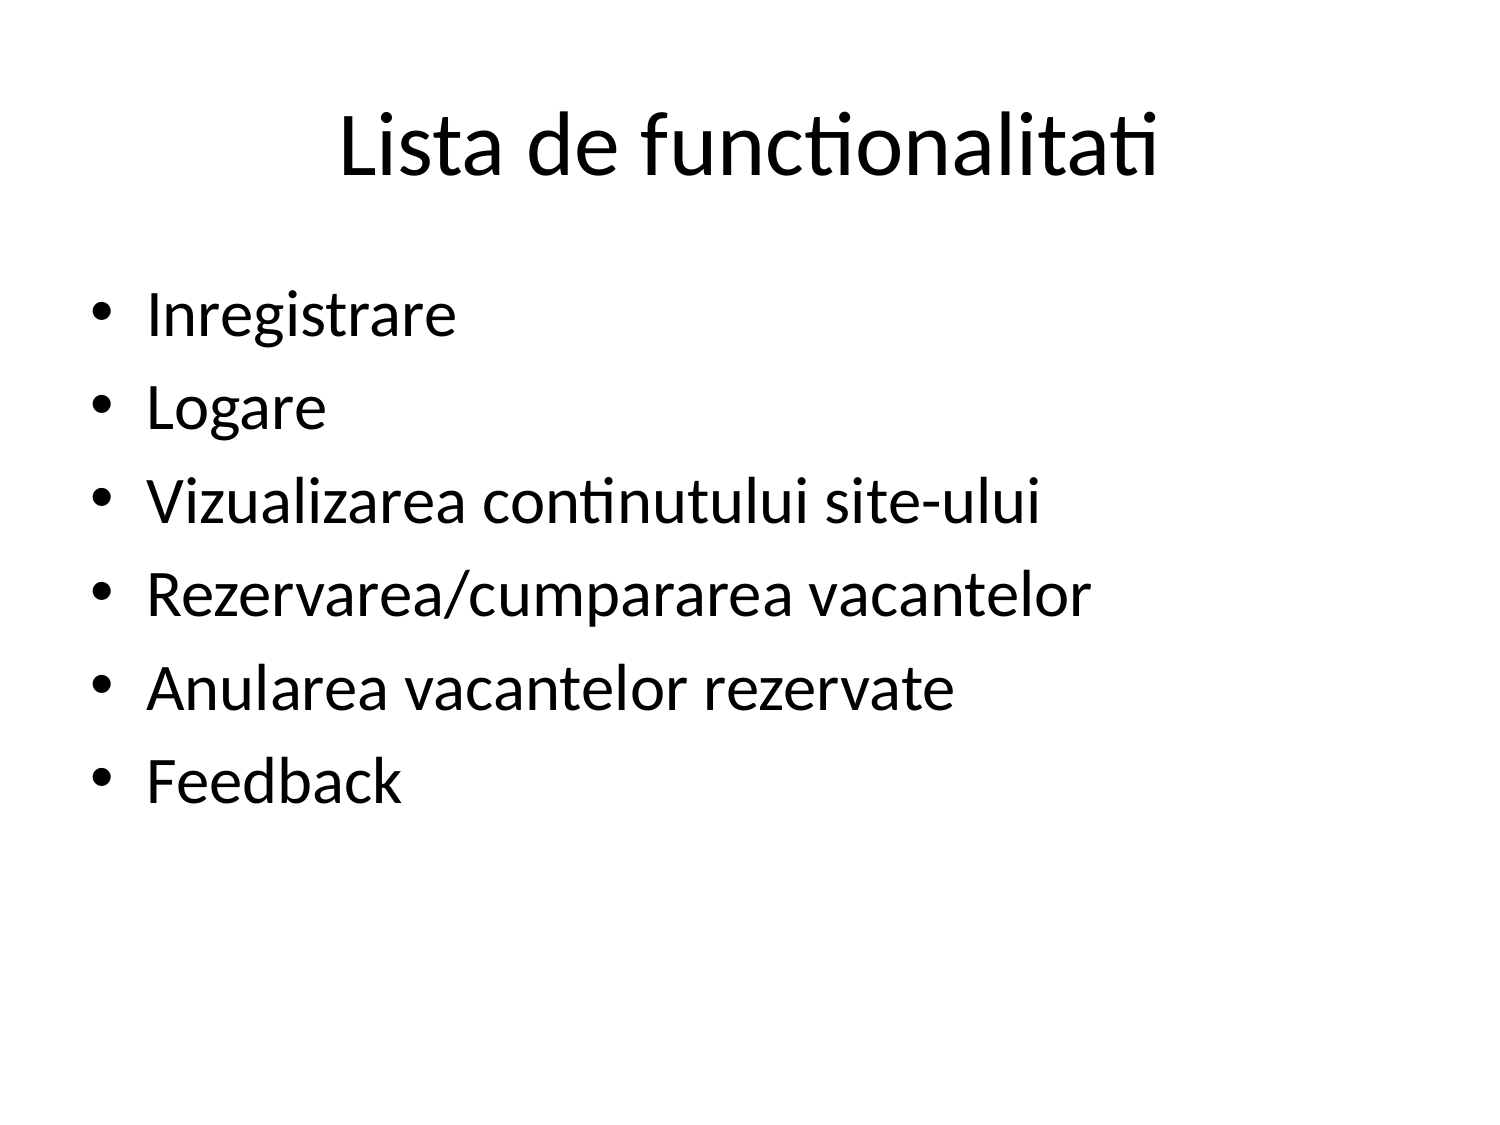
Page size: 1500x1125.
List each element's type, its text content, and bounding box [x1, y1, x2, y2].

title Lista de functionalitati [75, 45, 1425, 233]
list Inregistrare Logare Vizualizarea continutului site-ului Rezervarea/cumpararea vacantelor Anularea vacantelor rezervate Feedback [75, 262, 1425, 1005]
